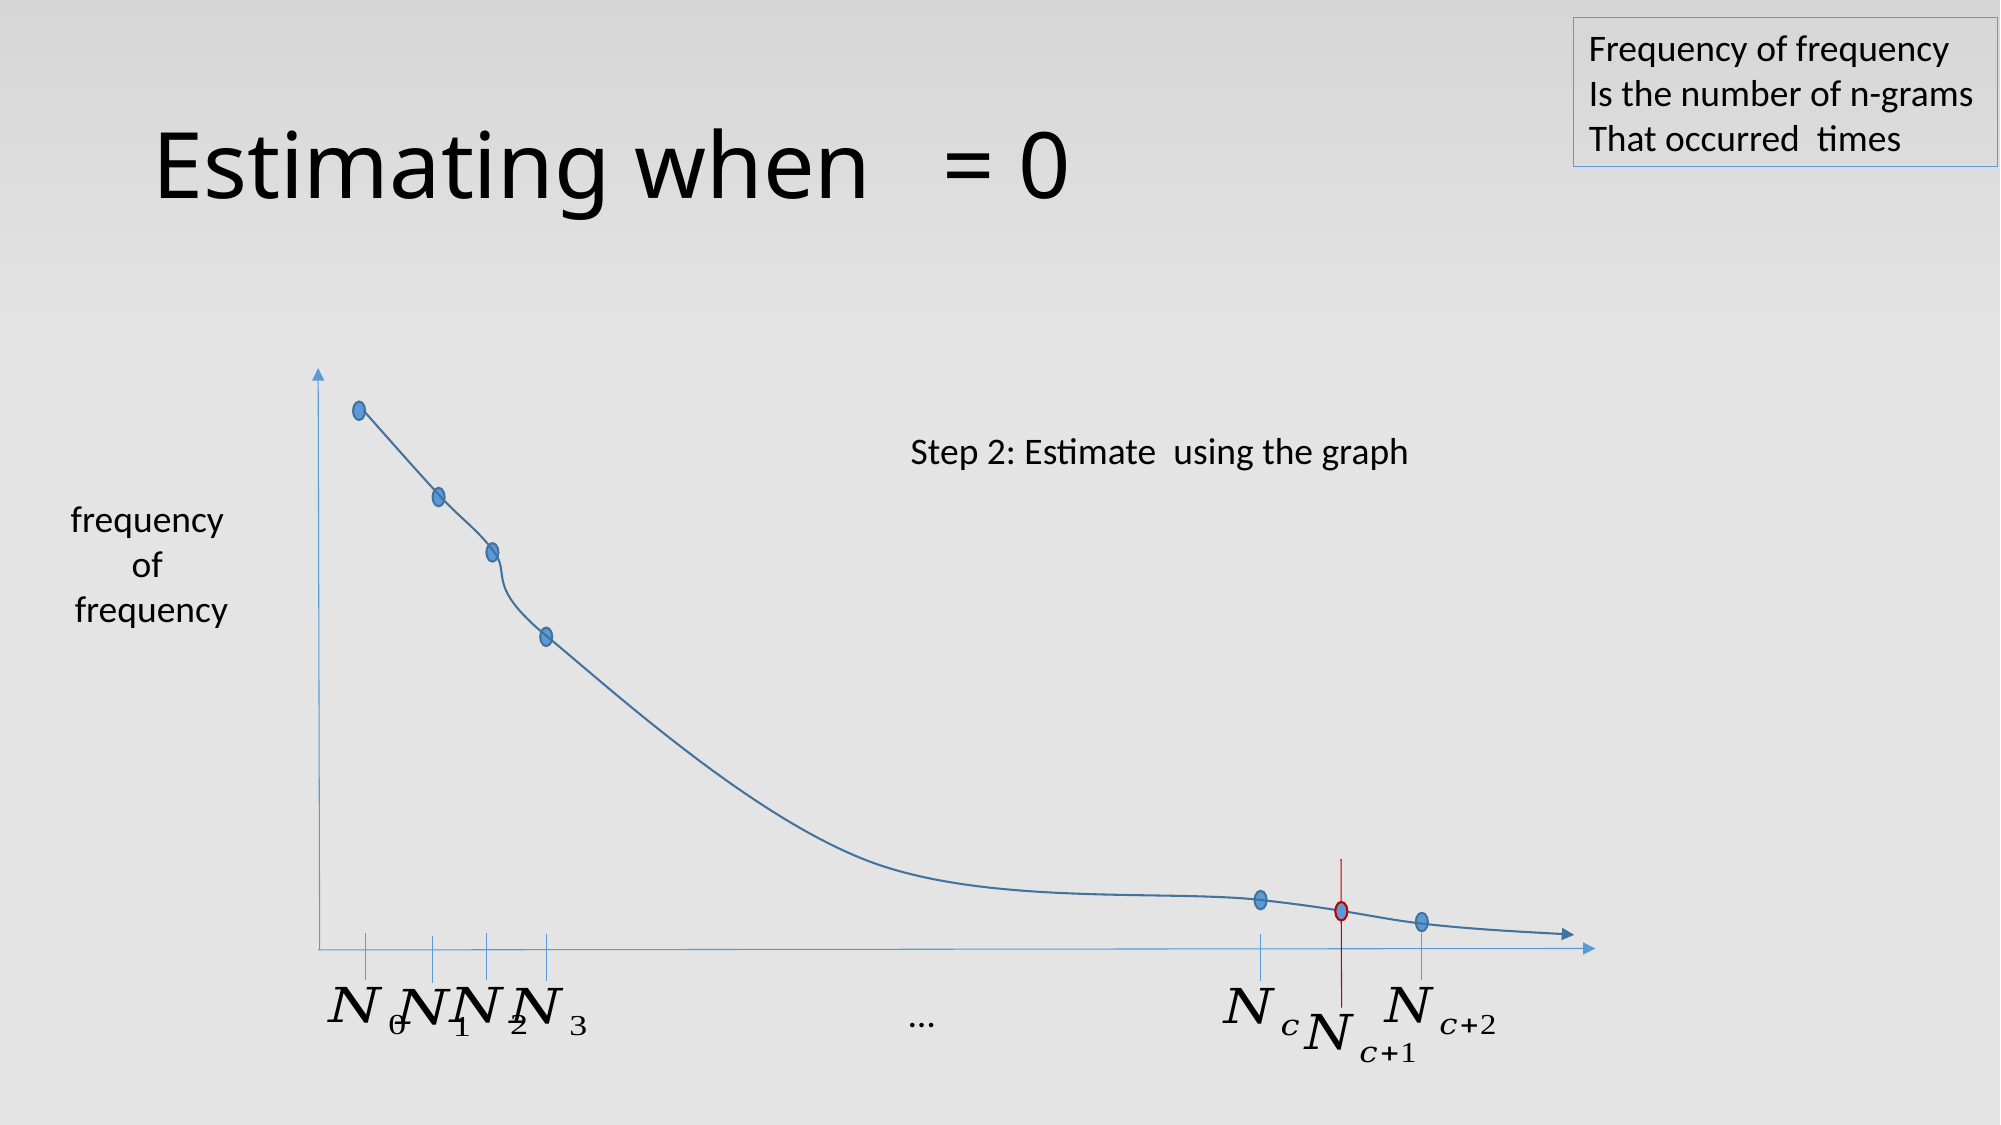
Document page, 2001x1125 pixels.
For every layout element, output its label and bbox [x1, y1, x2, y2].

text_box [672, 982, 1172, 1043]
text_box [55, 487, 248, 638]
text_box [318, 368, 1596, 1008]
